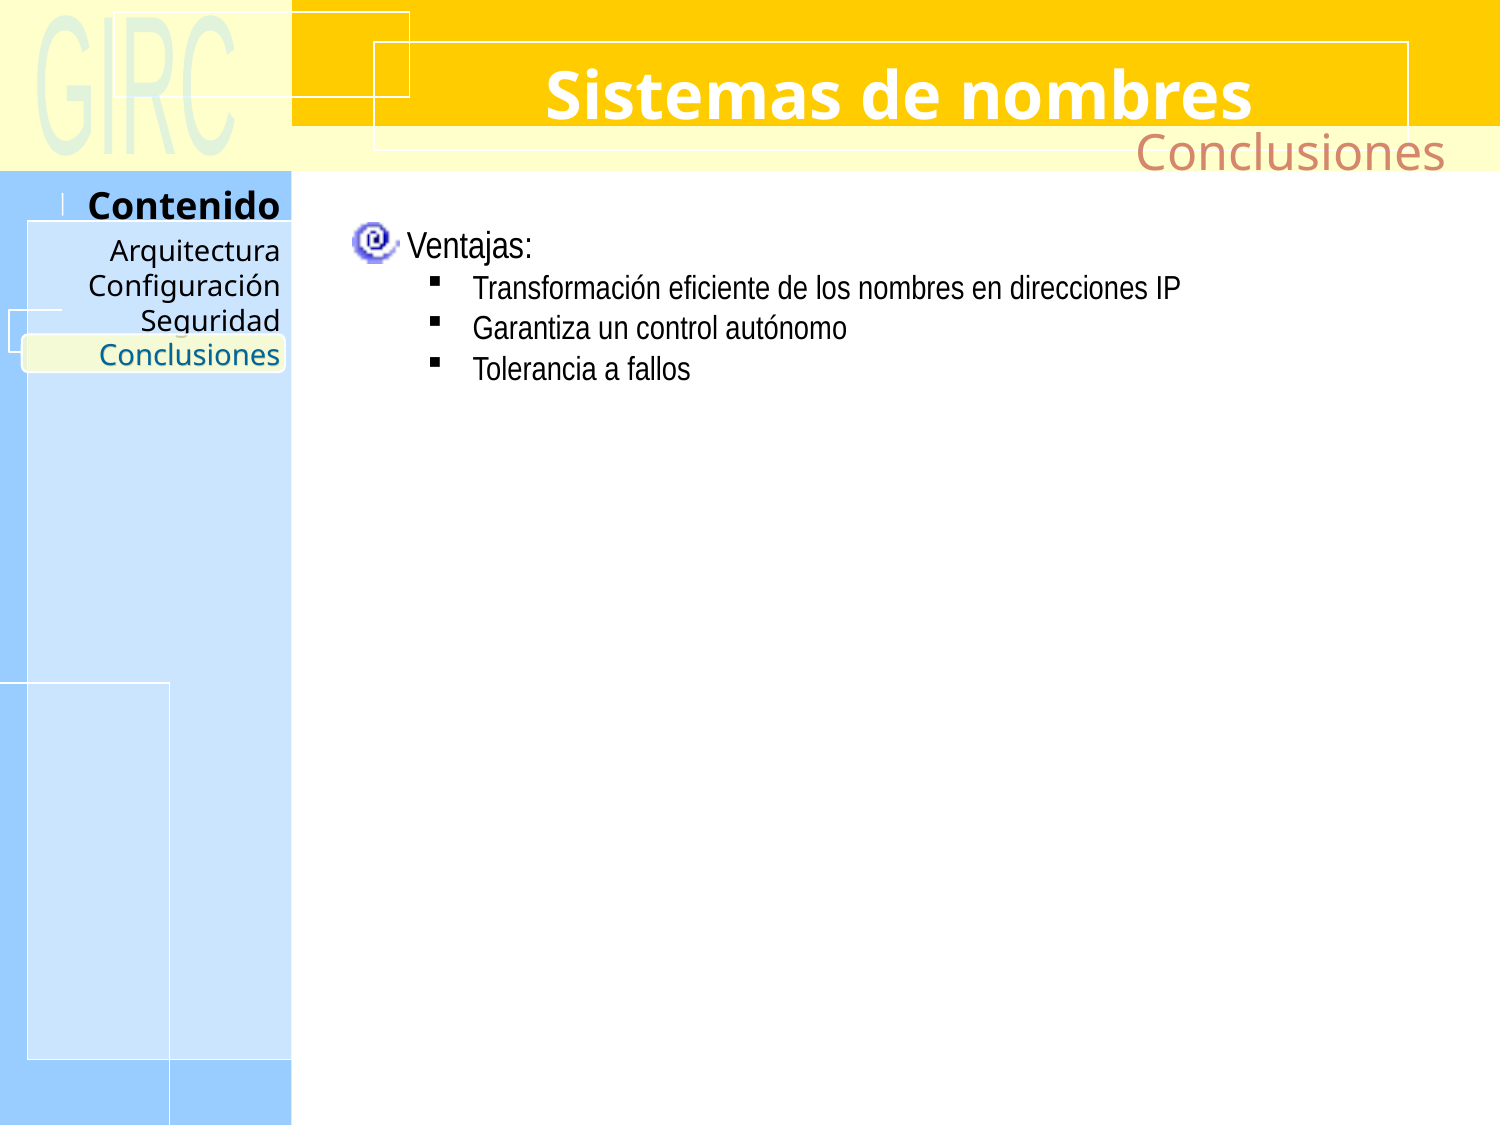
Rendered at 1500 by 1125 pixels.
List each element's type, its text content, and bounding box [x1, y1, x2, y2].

text_box Ventajas: Transformación eficiente de los nombres en direcciones IP Garantiza un control autónomo Tolerancia a fallos [337, 222, 1471, 1074]
picture [352, 222, 400, 264]
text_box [8, 310, 296, 380]
text_box Sistemas de nombres [311, 33, 1488, 153]
text_box Conclusiones [292, 113, 1462, 199]
